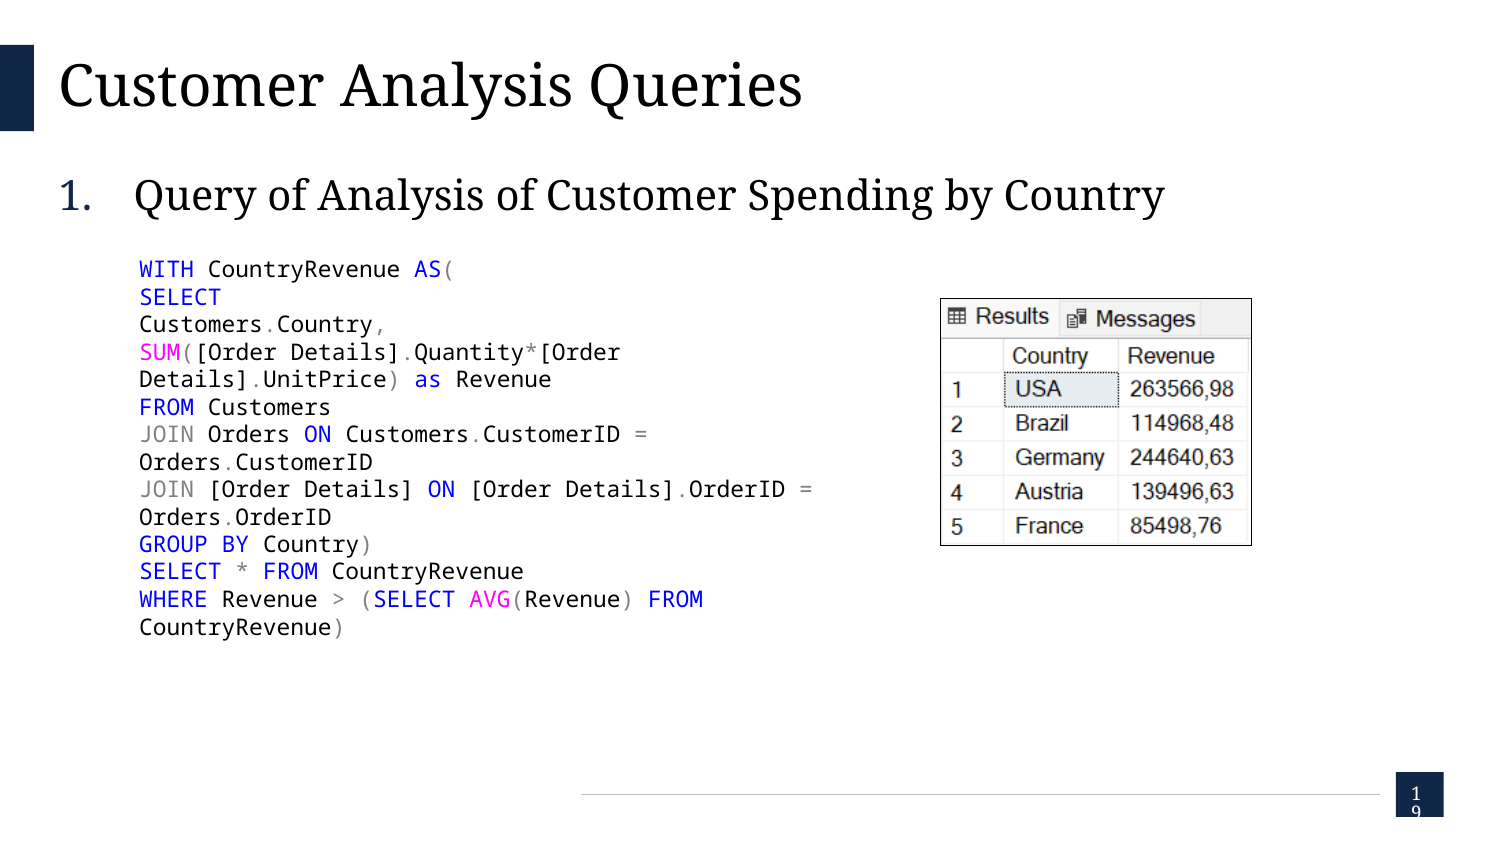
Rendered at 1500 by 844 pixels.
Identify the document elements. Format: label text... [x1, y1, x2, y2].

text_box [0, 44, 35, 132]
slide_number 19 [1395, 772, 1444, 817]
picture [940, 298, 1252, 546]
title Customer Analysis Queries [58, 44, 1444, 132]
text_box WITH CountryRevenue AS( SELECT Customers.Country, SUM([Order Details].Quantity*[Order Details].UnitPrice) as Revenue FROM Customers JOIN Orders ON Customers.CustomerID = Orders.CustomerID JOIN [Order Details] ON [Order Details].OrderID = Orders.OrderID GROUP BY Country) SELECT * FROM CountryRevenue WHERE Revenue > (SELECT AVG(Revenue) FROM CountryRevenue) [124, 247, 875, 647]
list Query of Analysis of Customer Spending by Country [58, 168, 1444, 742]
